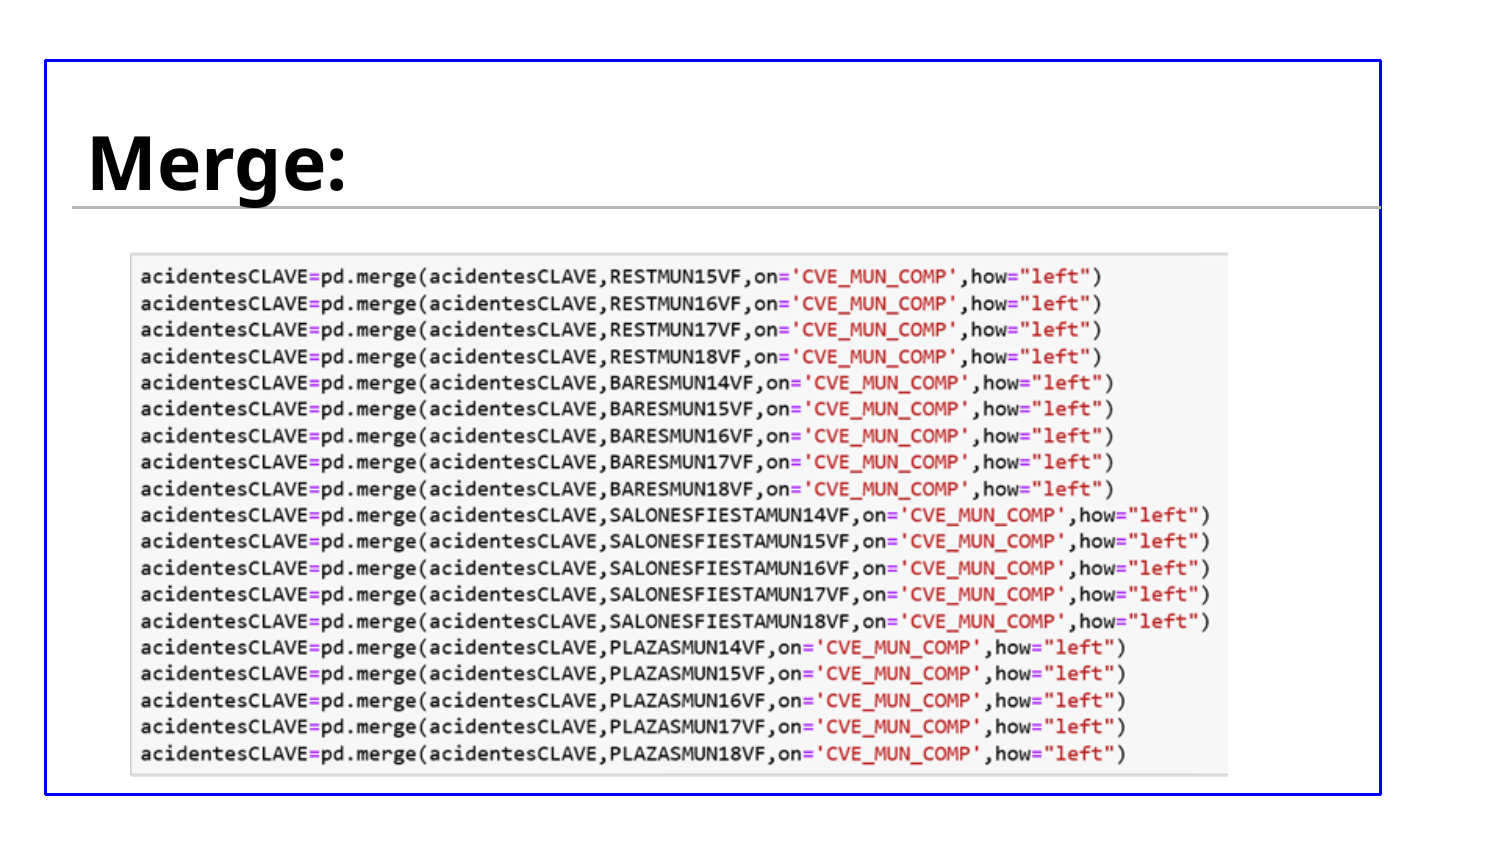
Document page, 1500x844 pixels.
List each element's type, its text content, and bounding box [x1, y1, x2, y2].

picture [130, 251, 1228, 777]
title Merge: [71, 100, 525, 195]
text_box [45, 60, 1381, 795]
